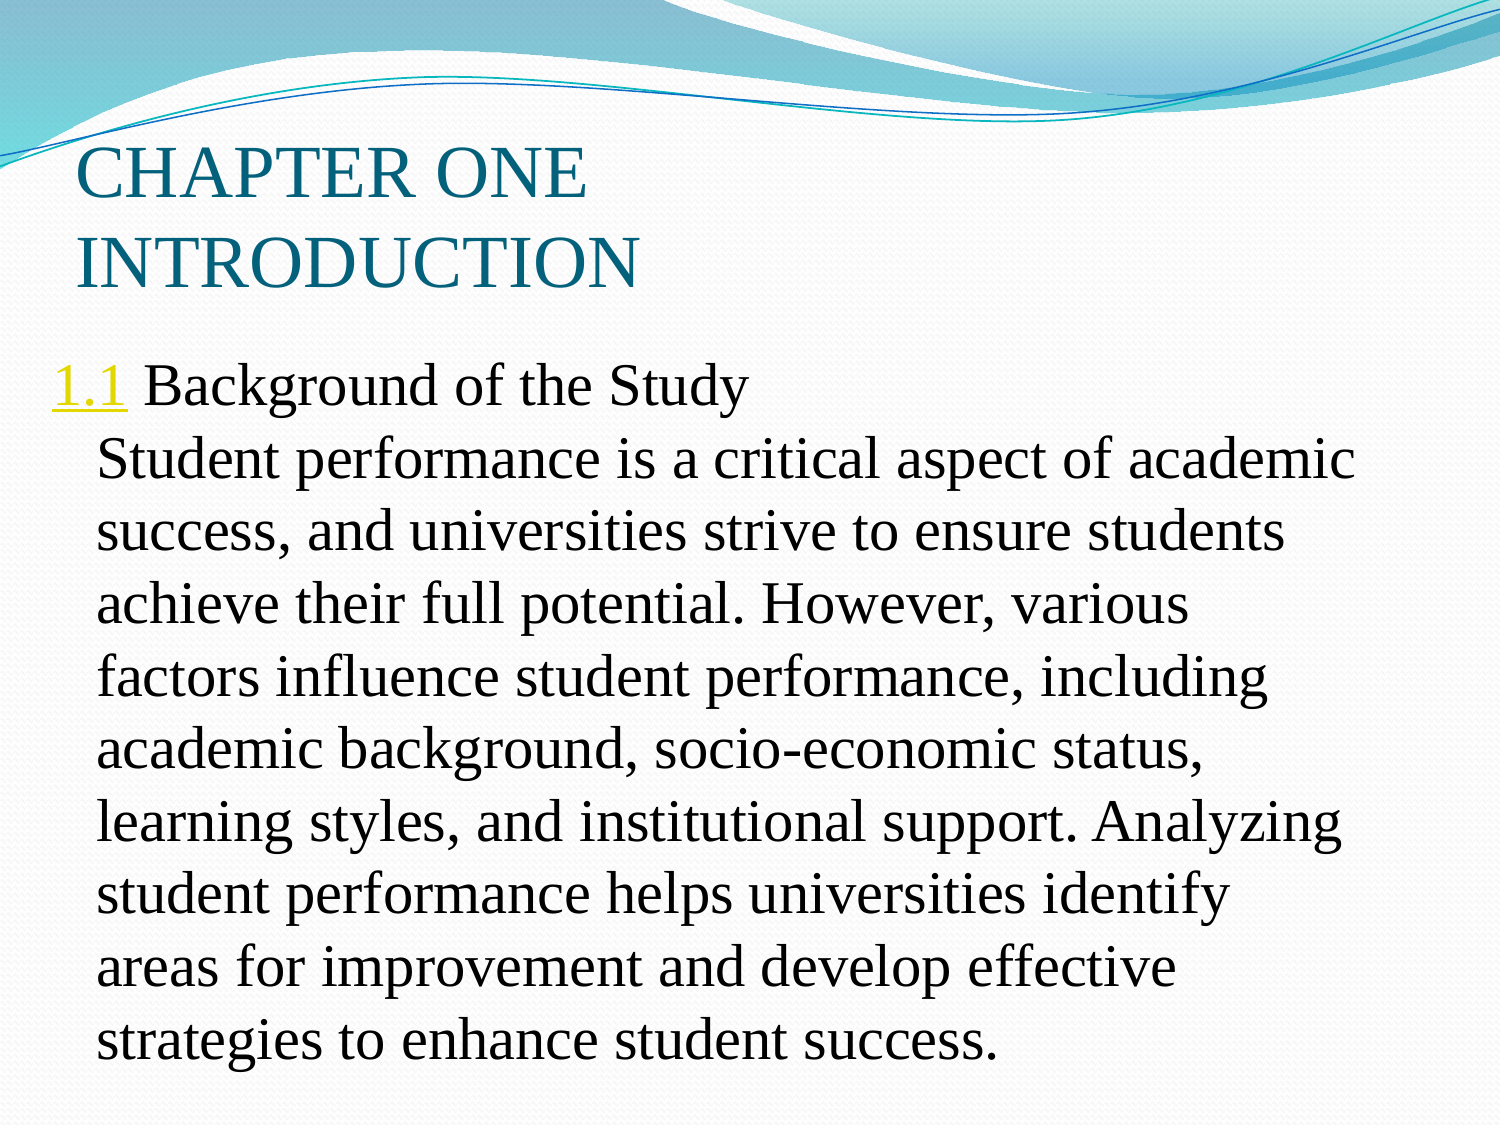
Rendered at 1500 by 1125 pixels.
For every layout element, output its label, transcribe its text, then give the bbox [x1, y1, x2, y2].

list 1.1 Background of the Study Student performance is a critical aspect of academic success, and universities strive to ensure students achieve their full potential. However, various factors influence student performance, including academic background, socio-economic status, learning styles, and institutional support. Analyzing student performance helps universities identify areas for improvement and develop effective strategies to enhance student success. [37, 337, 1375, 1088]
title CHAPTER ONE INTRODUCTION [75, 115, 1425, 303]
